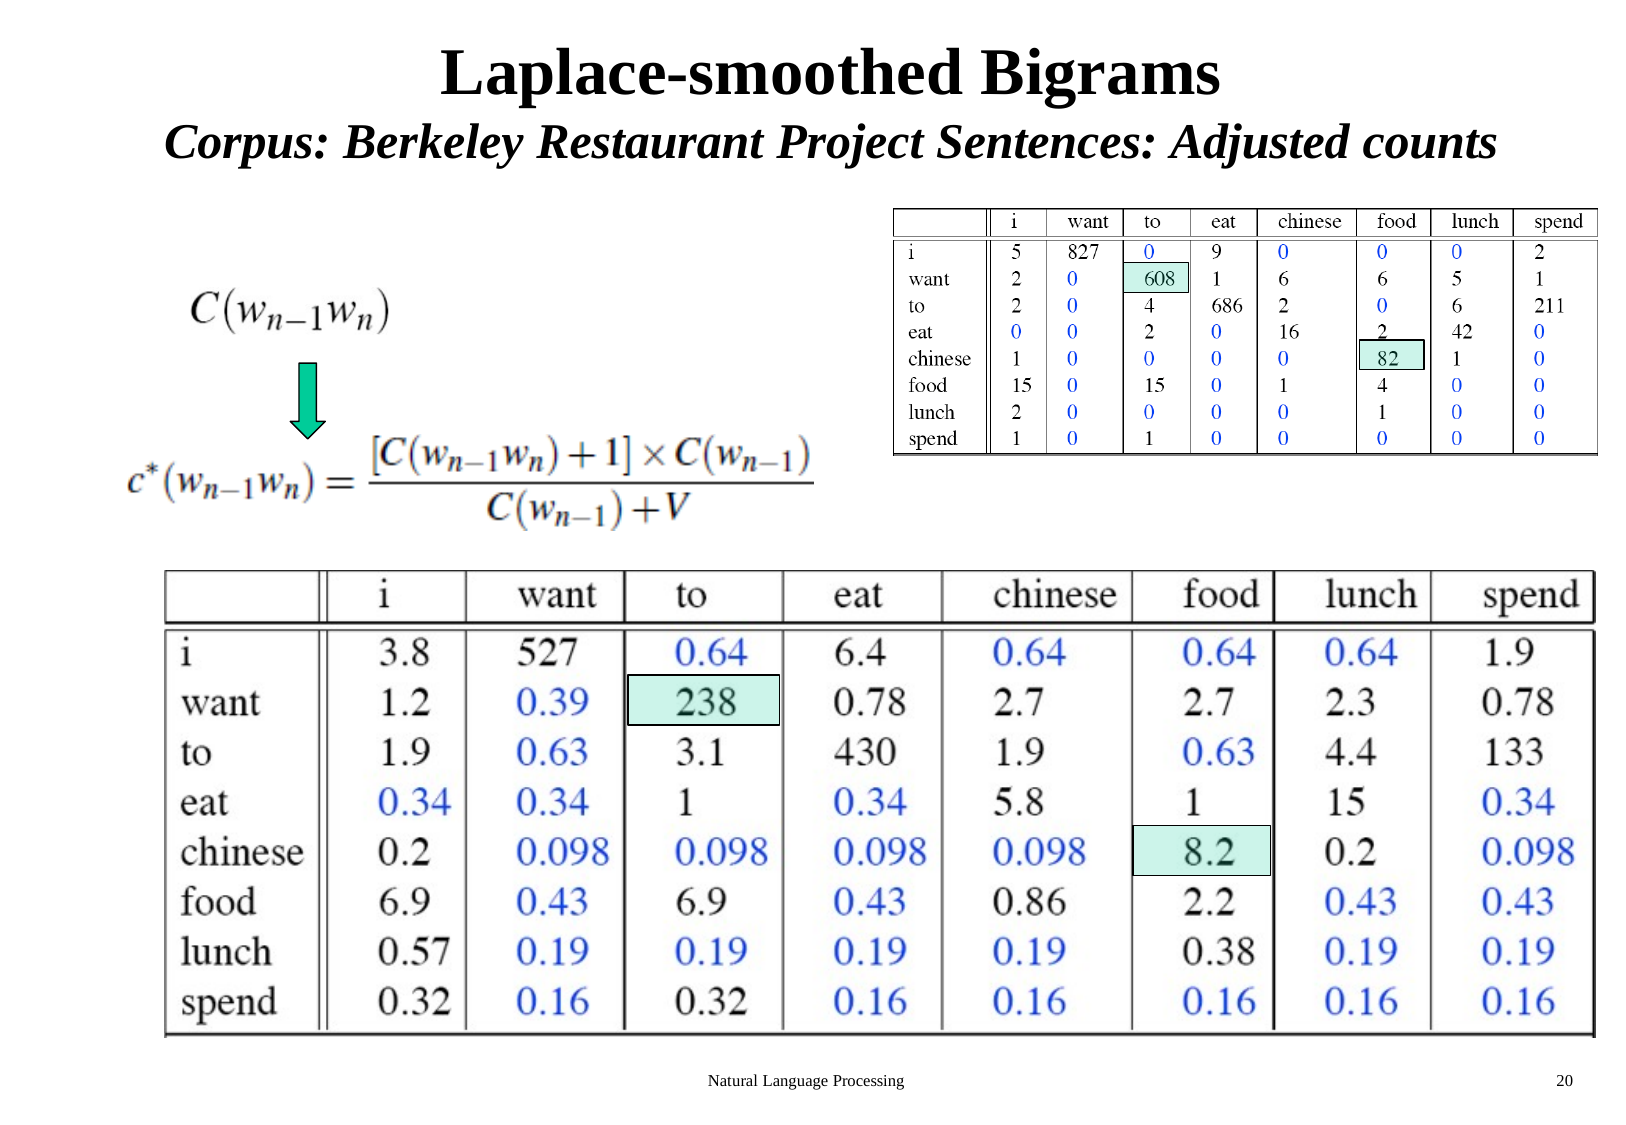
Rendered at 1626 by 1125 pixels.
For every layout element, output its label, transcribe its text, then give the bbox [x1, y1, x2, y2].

slide_number 20 [1550, 1069, 1580, 1125]
footer Natural Language Processing [705, 1069, 906, 1125]
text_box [163, 569, 1596, 1038]
picture [190, 287, 390, 335]
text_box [127, 362, 814, 531]
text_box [893, 208, 1598, 457]
title Laplace-smoothed Bigrams Corpus: Berkeley Restaurant Project Sentences: Adjusted counts [161, 25, 1501, 216]
